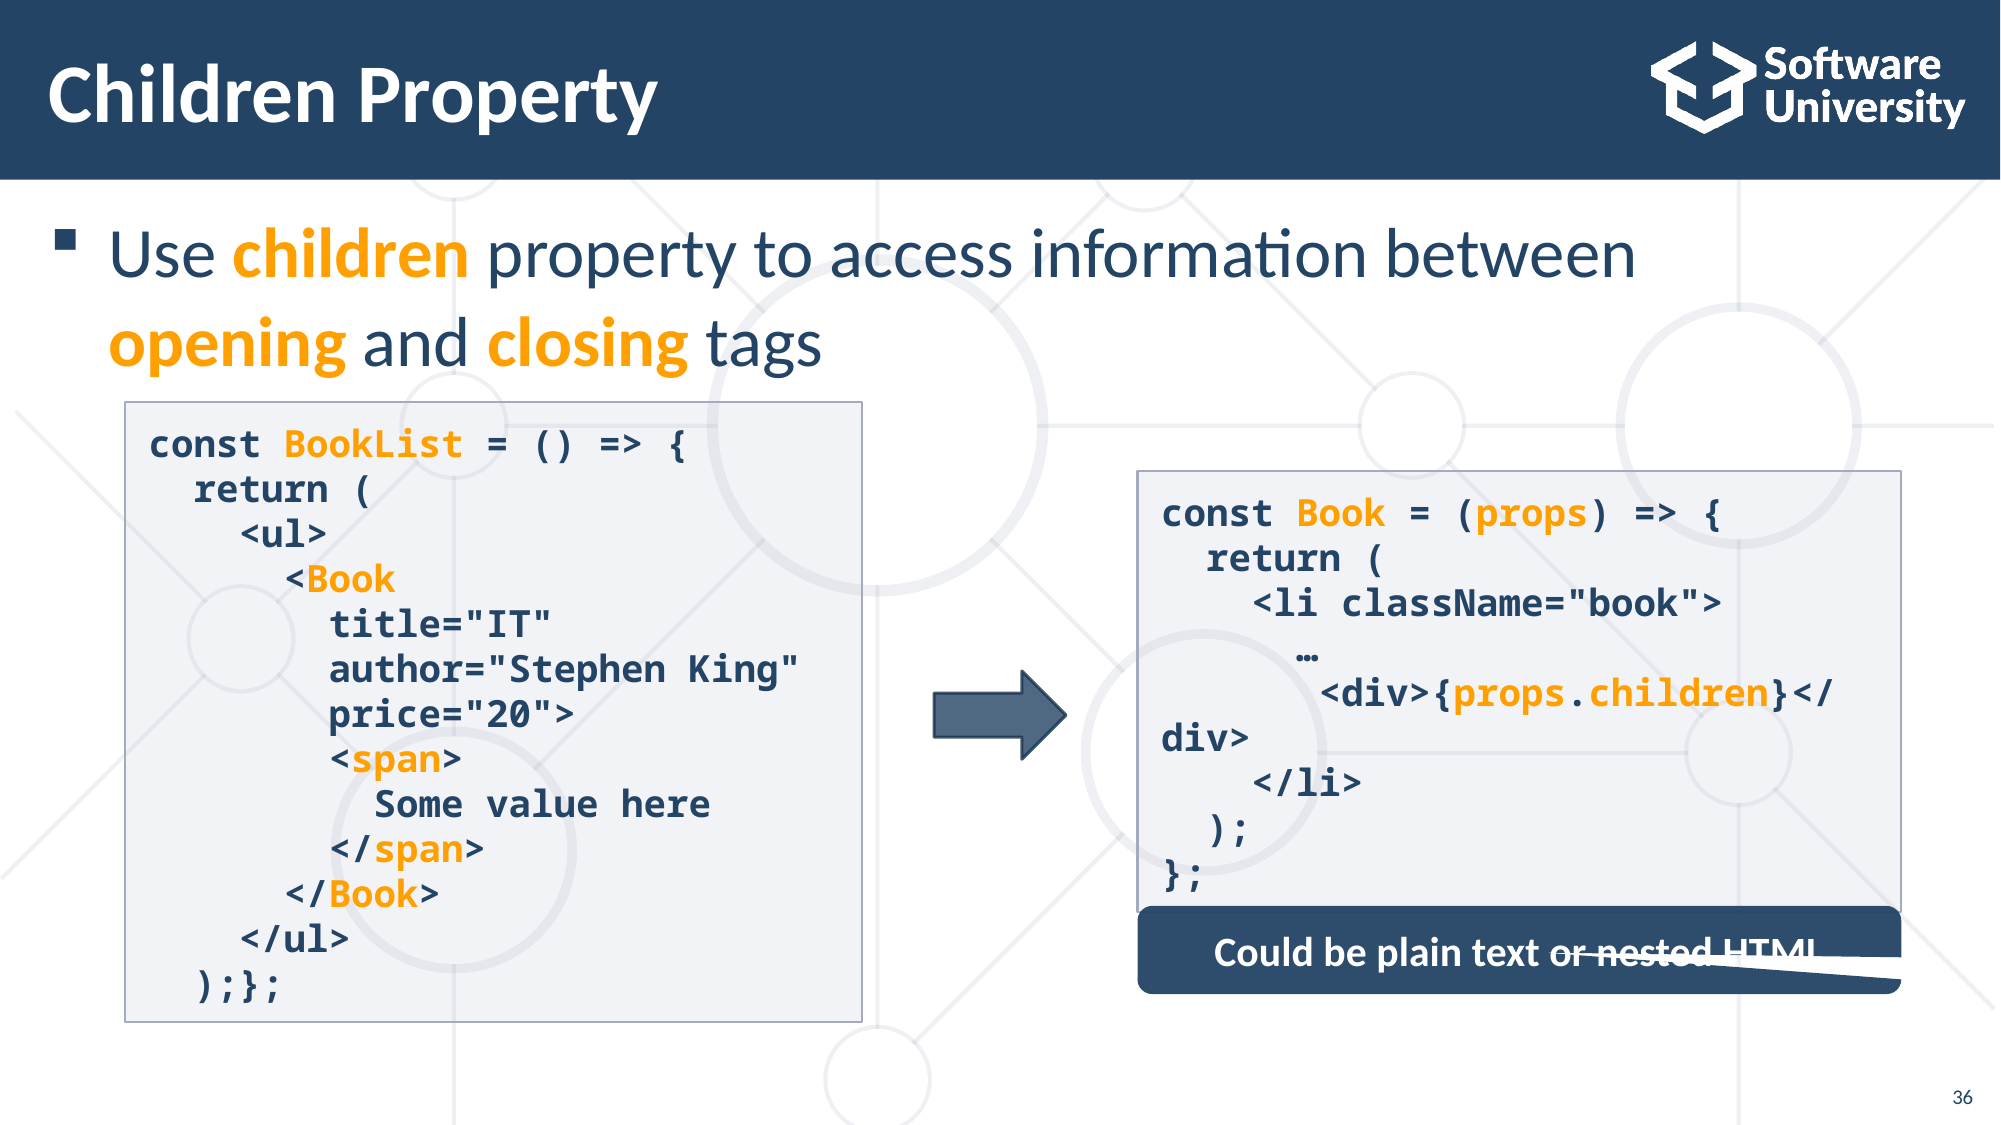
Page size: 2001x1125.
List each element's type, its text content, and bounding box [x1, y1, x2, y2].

text_box const BookList = () => { return ( <ul> <Book title="IT" author="Stephen King" price="20"> <span> Some value here </span> </Book> </ul> );}; [124, 401, 863, 1023]
slide_number 36 [1927, 1067, 1989, 1117]
list Use children property to access information between opening and closing tags [31, 196, 1970, 1075]
title Children Property [31, 16, 1625, 162]
text_box [931, 669, 1069, 762]
text_box const Book = (props) => { return ( <li className="book"> … <div>{props.children}</div> </li> ); }; [1137, 471, 1902, 911]
picture [1651, 41, 1966, 134]
text_box Could be plain text or nested HTML [1135, 903, 1904, 997]
